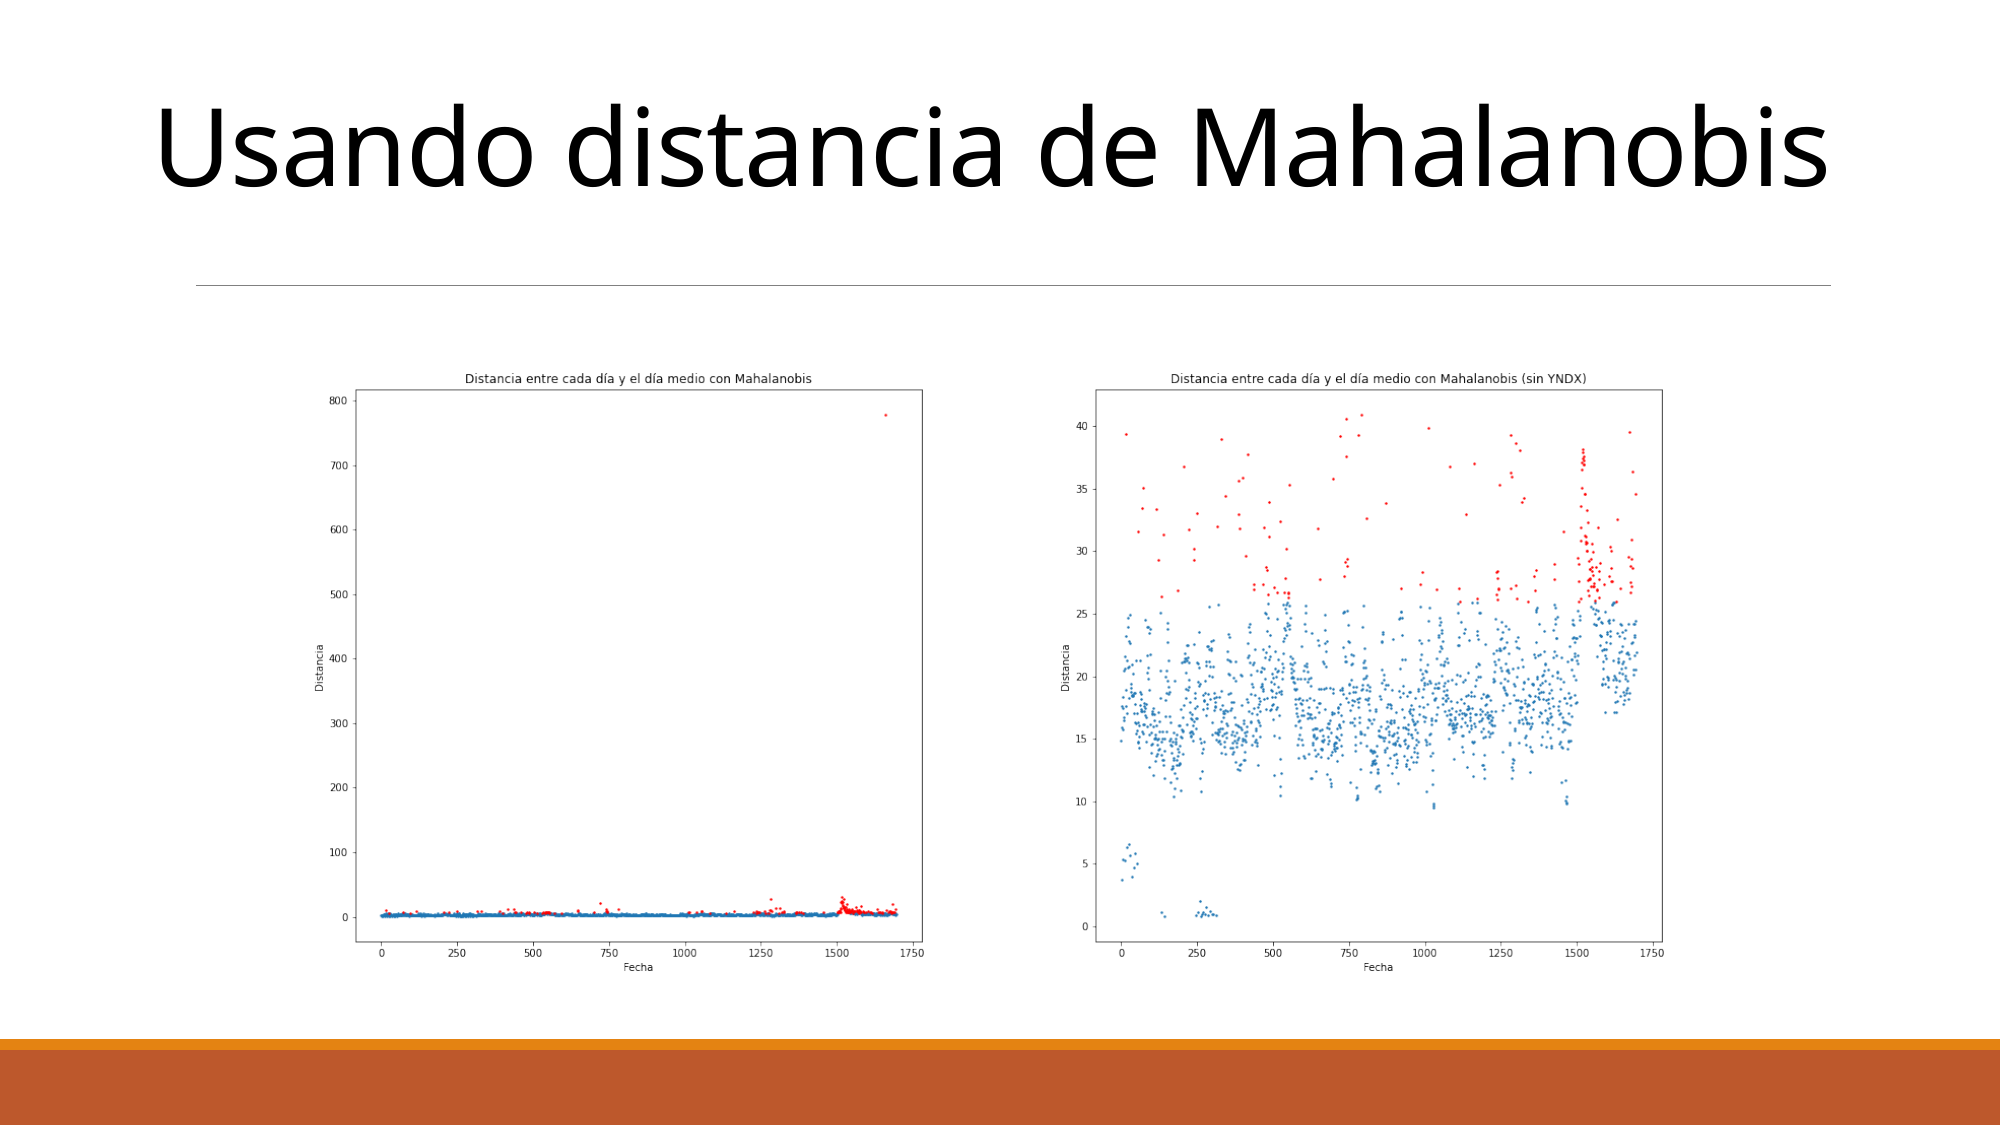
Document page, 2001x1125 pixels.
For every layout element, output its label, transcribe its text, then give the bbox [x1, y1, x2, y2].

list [264, 302, 996, 1033]
title Usando distancia de Mahalanobis [137, 30, 1863, 278]
picture [1004, 302, 1736, 1033]
